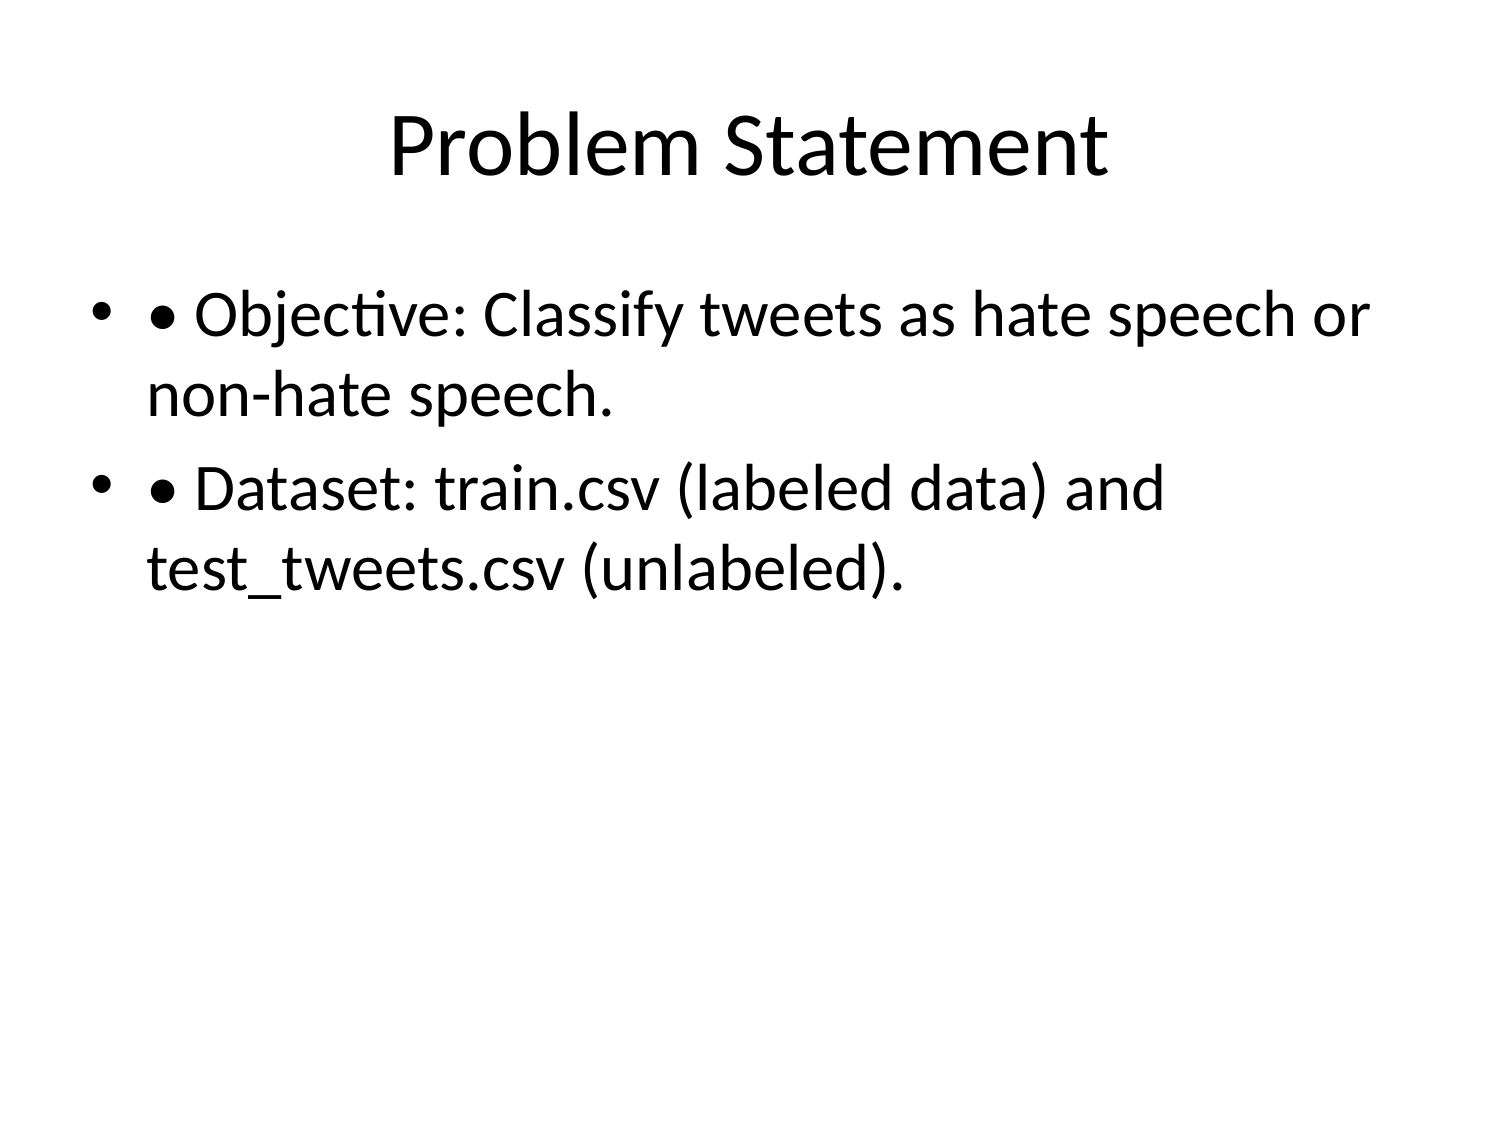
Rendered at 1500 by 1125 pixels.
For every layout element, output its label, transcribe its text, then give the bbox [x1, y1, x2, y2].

title Problem Statement [75, 45, 1425, 233]
list • Objective: Classify tweets as hate speech or non-hate speech. • Dataset: train.csv (labeled data) and test_tweets.csv (unlabeled). [75, 262, 1425, 1005]
